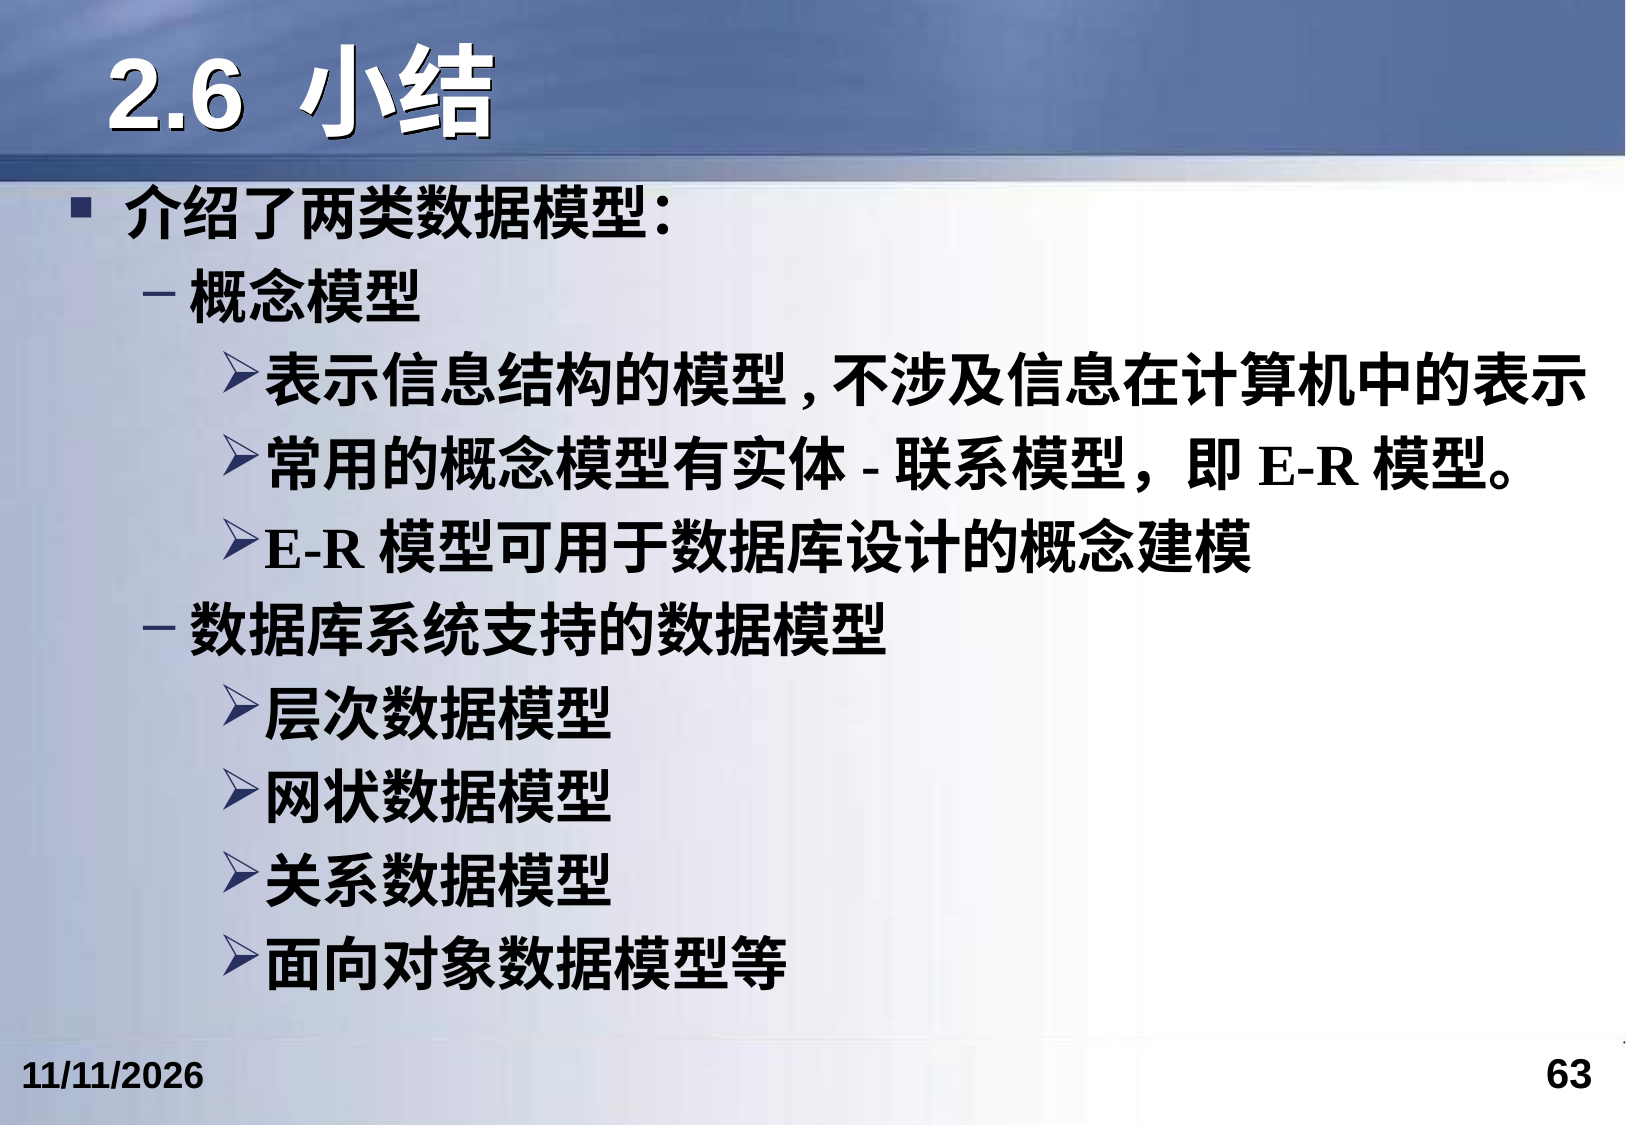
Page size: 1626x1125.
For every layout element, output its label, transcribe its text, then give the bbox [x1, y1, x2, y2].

slide_number 63 [1201, 1037, 1612, 1124]
picture [0, 0, 1626, 1125]
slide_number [2, 1041, 380, 1125]
list 介绍了两类数据模型： 概念模型 表示信息结构的模型,不涉及信息在计算机中的表示 常用的概念模型有实体-联系模型，即E-R模型。 E-R模型可用于数据库设计的概念建模 数据库系统支持的数据模型 层次数据模型 网状数据模型 关系数据模型 面向对象数据模型等 [68, 184, 1593, 1036]
title 2.6 小结 [106, 41, 1554, 150]
